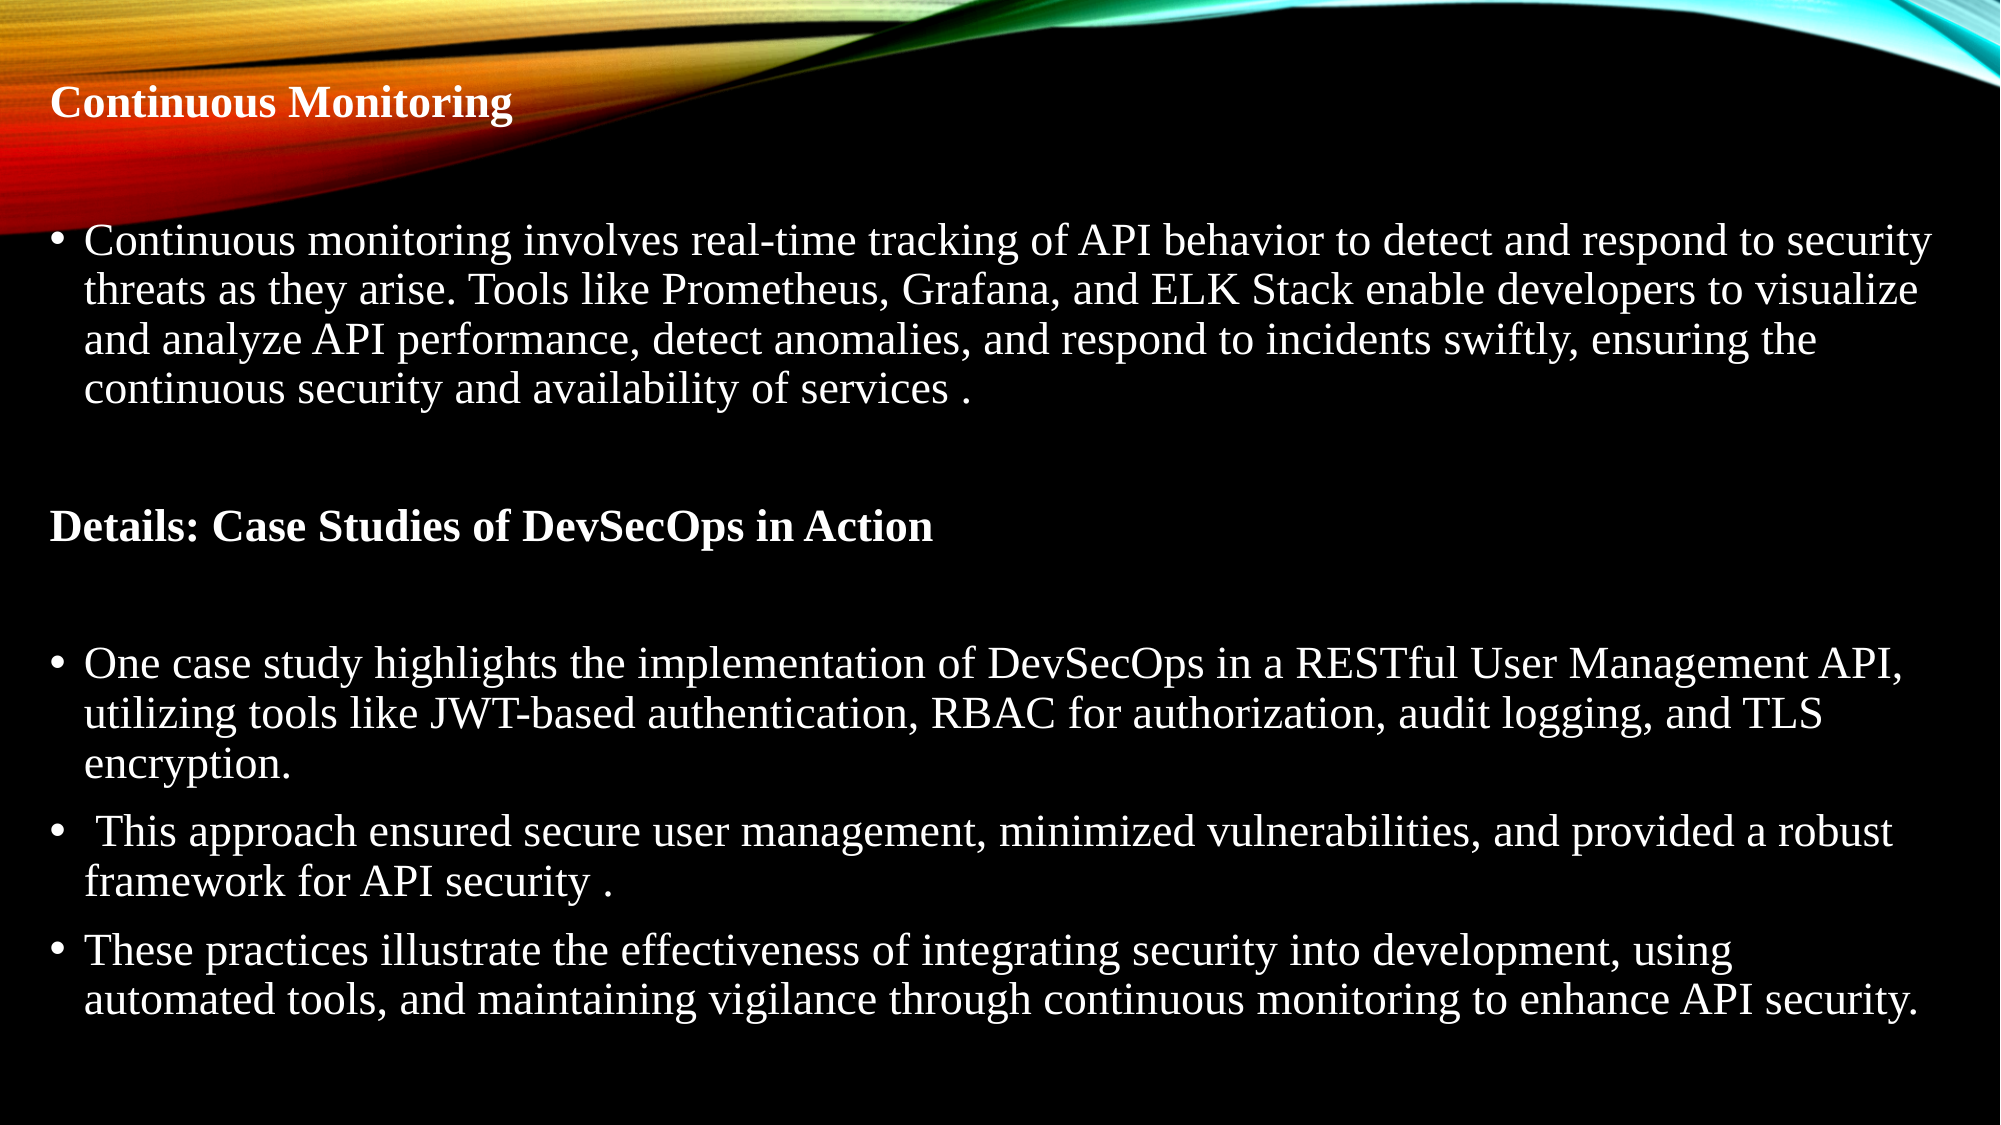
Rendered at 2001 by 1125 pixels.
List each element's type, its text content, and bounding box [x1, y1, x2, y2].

list Continuous Monitoring Continuous monitoring involves real-time tracking of API behavior to detect and respond to security threats as they arise. Tools like Prometheus, Grafana, and ELK Stack enable developers to visualize and analyze API performance, detect anomalies, and respond to incidents swiftly, ensuring the continuous security and availability of services . Details: Case Studies of DevSecOps in Action One case study highlights the implementation of DevSecOps in a RESTful User Management API, utilizing tools like JWT-based authentication, RBAC for authorization, audit logging, and TLS encryption. This approach ensured secure user management, minimized vulnerabilities, and provided a robust framework for API security . These practices illustrate the effectiveness of integrating security into development, using automated tools, and maintaining vigilance through continuous monitoring to enhance API security. [34, 70, 1950, 1080]
picture [0, 0, 2000, 237]
